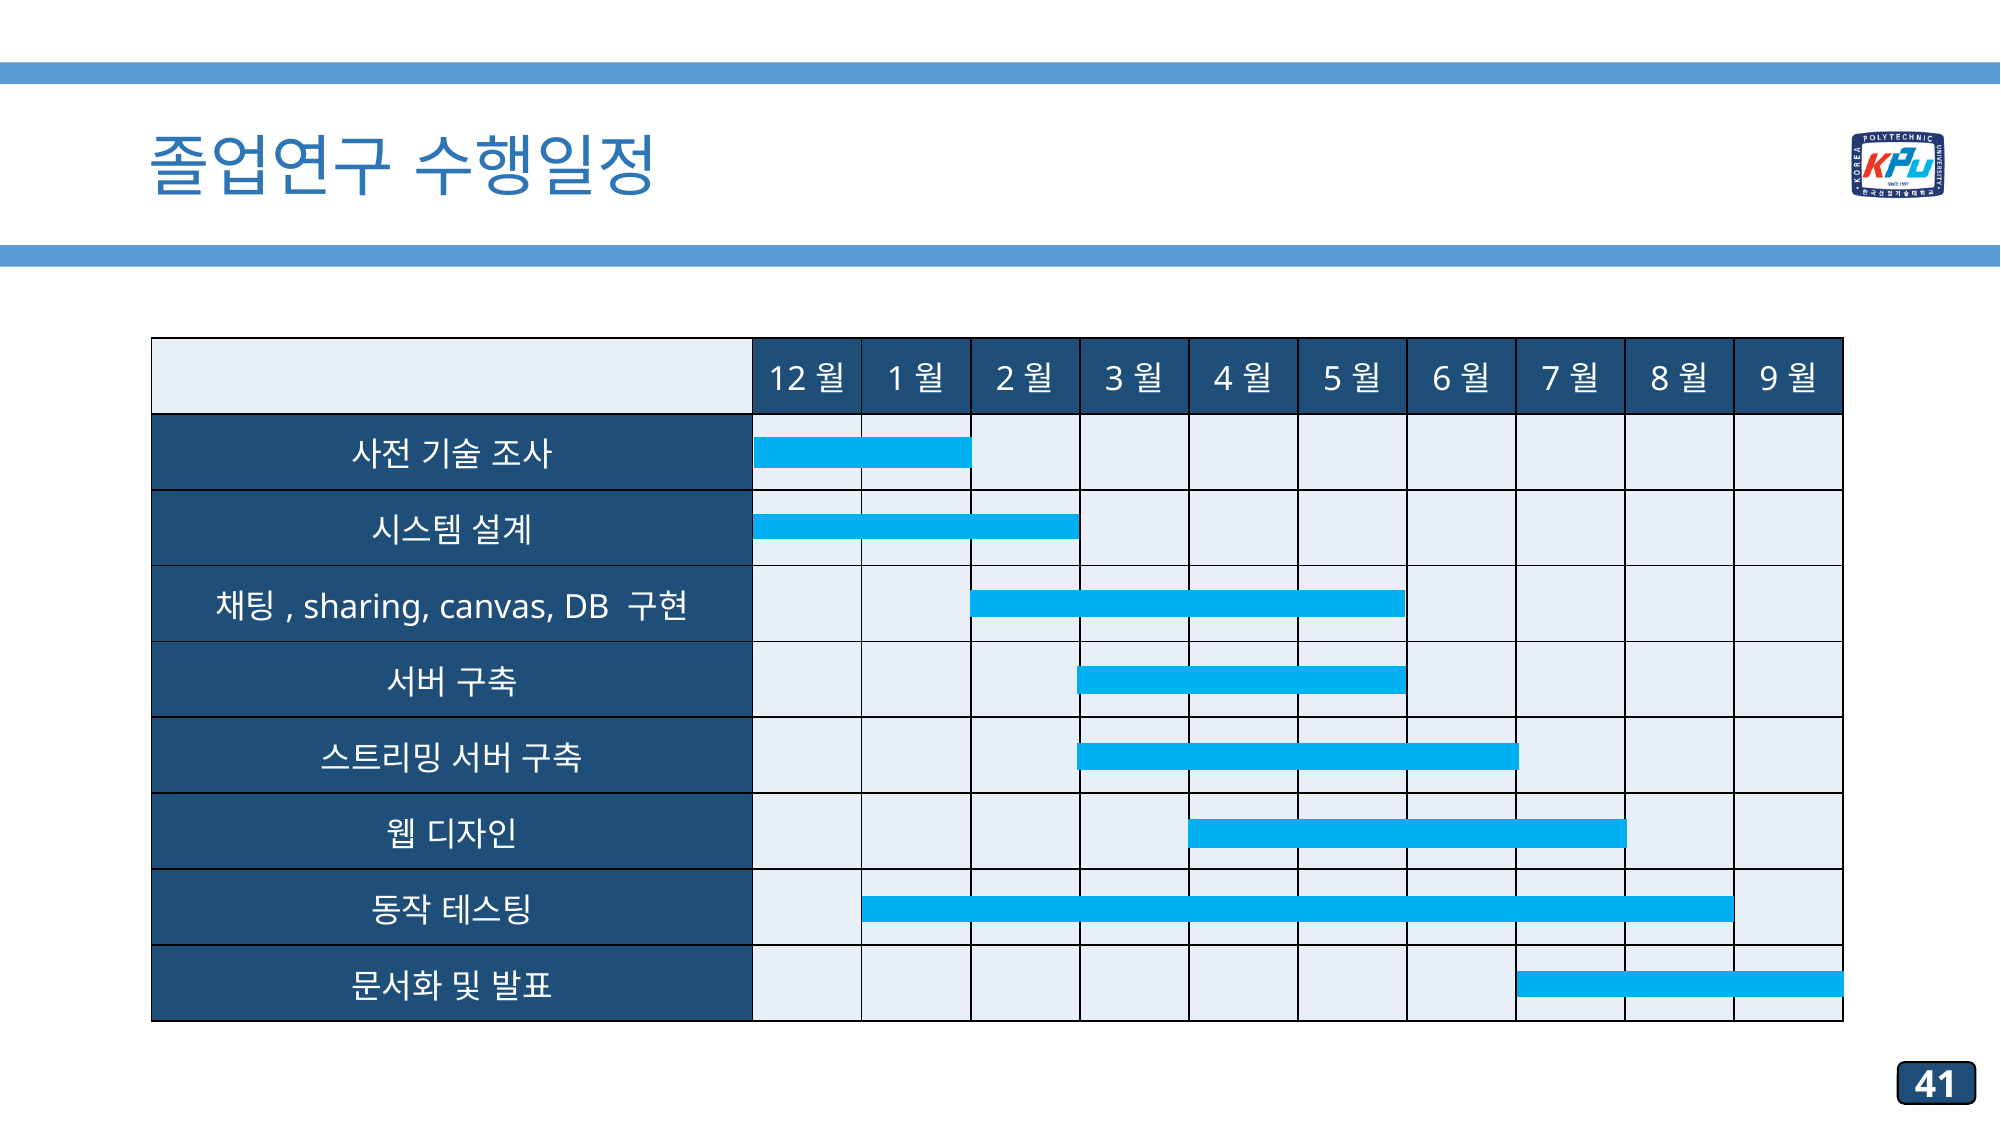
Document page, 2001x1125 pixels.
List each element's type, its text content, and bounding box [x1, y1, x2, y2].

table_cell [1408, 794, 1515, 819]
table_cell [972, 794, 1079, 868]
table_cell [1735, 642, 1842, 716]
table_cell [1517, 415, 1624, 489]
table_cell [1190, 415, 1297, 489]
table_cell [1517, 642, 1624, 716]
table_cell 채팅, sharing, canvas, DB 구현 [152, 566, 752, 641]
table_header 3월 [1081, 339, 1188, 413]
table_cell [862, 642, 970, 716]
table_header 4월 [1190, 339, 1297, 413]
text_box [1077, 743, 1519, 770]
table_header 1월 [862, 339, 970, 413]
table_cell [1190, 617, 1297, 641]
table_cell [1626, 870, 1733, 896]
table_cell [1626, 997, 1733, 1020]
table_cell [1190, 491, 1297, 565]
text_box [0, 62, 2000, 267]
text_box [862, 896, 1734, 922]
text_box [753, 514, 1079, 539]
table_cell [972, 566, 1079, 590]
table_header 12월 [753, 339, 861, 413]
table_cell 스트리밍 서버 구축 [152, 718, 752, 792]
table_cell [1190, 718, 1297, 743]
table_cell [1626, 491, 1733, 565]
table_cell [1299, 946, 1406, 1020]
table_cell [1299, 566, 1406, 641]
table_cell [1081, 491, 1188, 565]
table_cell [1517, 491, 1624, 565]
table_cell [1408, 770, 1515, 792]
table_cell [972, 946, 1079, 1020]
table_cell [1081, 946, 1188, 1020]
table_cell [1299, 718, 1406, 743]
text_box 41 [1896, 1061, 1977, 1105]
table_cell [972, 642, 1079, 716]
table_cell [1408, 718, 1515, 743]
table_cell [1081, 922, 1188, 944]
table_cell [1190, 946, 1297, 1020]
table_cell [753, 642, 861, 716]
table_cell 시스템 설계 [152, 491, 752, 565]
table_cell [1408, 491, 1515, 565]
table_cell 동작 테스팅 [152, 870, 752, 944]
table_cell [1190, 848, 1297, 868]
table_cell [1408, 415, 1515, 489]
table_cell [1081, 718, 1188, 743]
table_cell 문서화 및 발표 [152, 946, 752, 1020]
table_cell [753, 566, 861, 641]
table_cell [972, 617, 1079, 641]
table_cell [753, 794, 861, 868]
table_cell [753, 415, 861, 489]
table_header 6월 [1408, 339, 1515, 413]
table_header 2월 [972, 339, 1079, 413]
table_cell [972, 718, 1079, 792]
table_cell [862, 946, 970, 1020]
table_cell 사전 기술 조사 [152, 415, 752, 489]
text_box [970, 590, 1405, 617]
text_box [1188, 819, 1627, 848]
table_cell [753, 946, 861, 1020]
table_cell [1735, 415, 1842, 489]
table_cell [1081, 415, 1188, 489]
table_cell [1517, 718, 1624, 792]
table_cell [1299, 642, 1406, 666]
table_cell [1190, 794, 1297, 819]
table_cell [1081, 870, 1188, 896]
table_cell [862, 794, 970, 868]
table_cell [972, 491, 1079, 514]
table_cell [1408, 642, 1515, 716]
table_cell [1517, 946, 1624, 971]
table_cell [1081, 566, 1188, 590]
table_cell [1190, 870, 1297, 896]
table_cell [862, 922, 970, 944]
table_cell [1517, 997, 1624, 1020]
table_cell [1735, 997, 1842, 1020]
table_cell [1517, 870, 1624, 896]
table_cell [972, 539, 1079, 565]
table_cell [1408, 566, 1515, 641]
table_cell [1299, 770, 1406, 792]
table_cell [1626, 946, 1733, 971]
table_cell [1626, 794, 1733, 868]
table_cell [1190, 770, 1297, 792]
table_cell [1517, 848, 1624, 868]
table_cell 웹 디자인 [152, 794, 752, 868]
table_cell [1081, 794, 1188, 868]
table_header 5월 [1299, 339, 1406, 413]
table_cell [1299, 694, 1406, 716]
table_cell [753, 491, 861, 514]
table_cell [1081, 617, 1188, 641]
table_cell [1626, 922, 1733, 944]
table_header 7월 [1517, 339, 1624, 413]
table_cell [1735, 566, 1842, 641]
table_cell [862, 468, 970, 489]
table_cell [1735, 794, 1842, 868]
table_cell [1081, 694, 1188, 716]
text_box [754, 437, 972, 468]
table_cell [862, 870, 970, 896]
table_cell 서버 구축 [152, 642, 752, 716]
table_cell [1626, 718, 1733, 792]
table_cell [862, 539, 970, 565]
table_cell [1626, 642, 1733, 716]
table_cell [1299, 922, 1406, 944]
table_cell [1299, 870, 1406, 896]
table_cell [1517, 922, 1624, 944]
table_cell [862, 718, 970, 792]
table_cell [1190, 922, 1297, 944]
table_cell [972, 415, 1079, 489]
table_cell [1517, 566, 1624, 641]
table_cell [1517, 794, 1624, 819]
table_cell [1190, 566, 1297, 590]
text_box [1077, 666, 1406, 694]
table_cell [1735, 718, 1842, 792]
table_cell [1299, 491, 1406, 565]
table_cell [862, 415, 970, 437]
table_cell [1626, 566, 1733, 641]
table_header [152, 339, 752, 413]
table_cell [1299, 848, 1406, 868]
table_header 9월 [1735, 339, 1842, 413]
table_cell [1081, 642, 1188, 666]
table_cell [862, 491, 970, 514]
table_cell [1299, 794, 1406, 819]
table_cell [1190, 694, 1297, 716]
table_cell [1626, 415, 1733, 489]
table_cell [972, 922, 1079, 944]
table_cell [1190, 642, 1297, 666]
text_box [1517, 971, 1844, 997]
table_cell [753, 870, 861, 944]
table_cell [1408, 870, 1515, 896]
table_cell [1735, 491, 1842, 565]
table_cell [972, 870, 1079, 896]
table_cell [1408, 848, 1515, 868]
table_cell [1081, 770, 1188, 792]
table_header 8월 [1626, 339, 1733, 413]
table_cell [1408, 922, 1515, 944]
table_cell [753, 718, 861, 792]
table_cell [1735, 946, 1842, 971]
table_cell [1408, 946, 1515, 1020]
table_cell [1735, 870, 1842, 944]
table_cell [753, 539, 861, 565]
table_cell [1299, 415, 1406, 489]
table_cell [862, 566, 970, 641]
